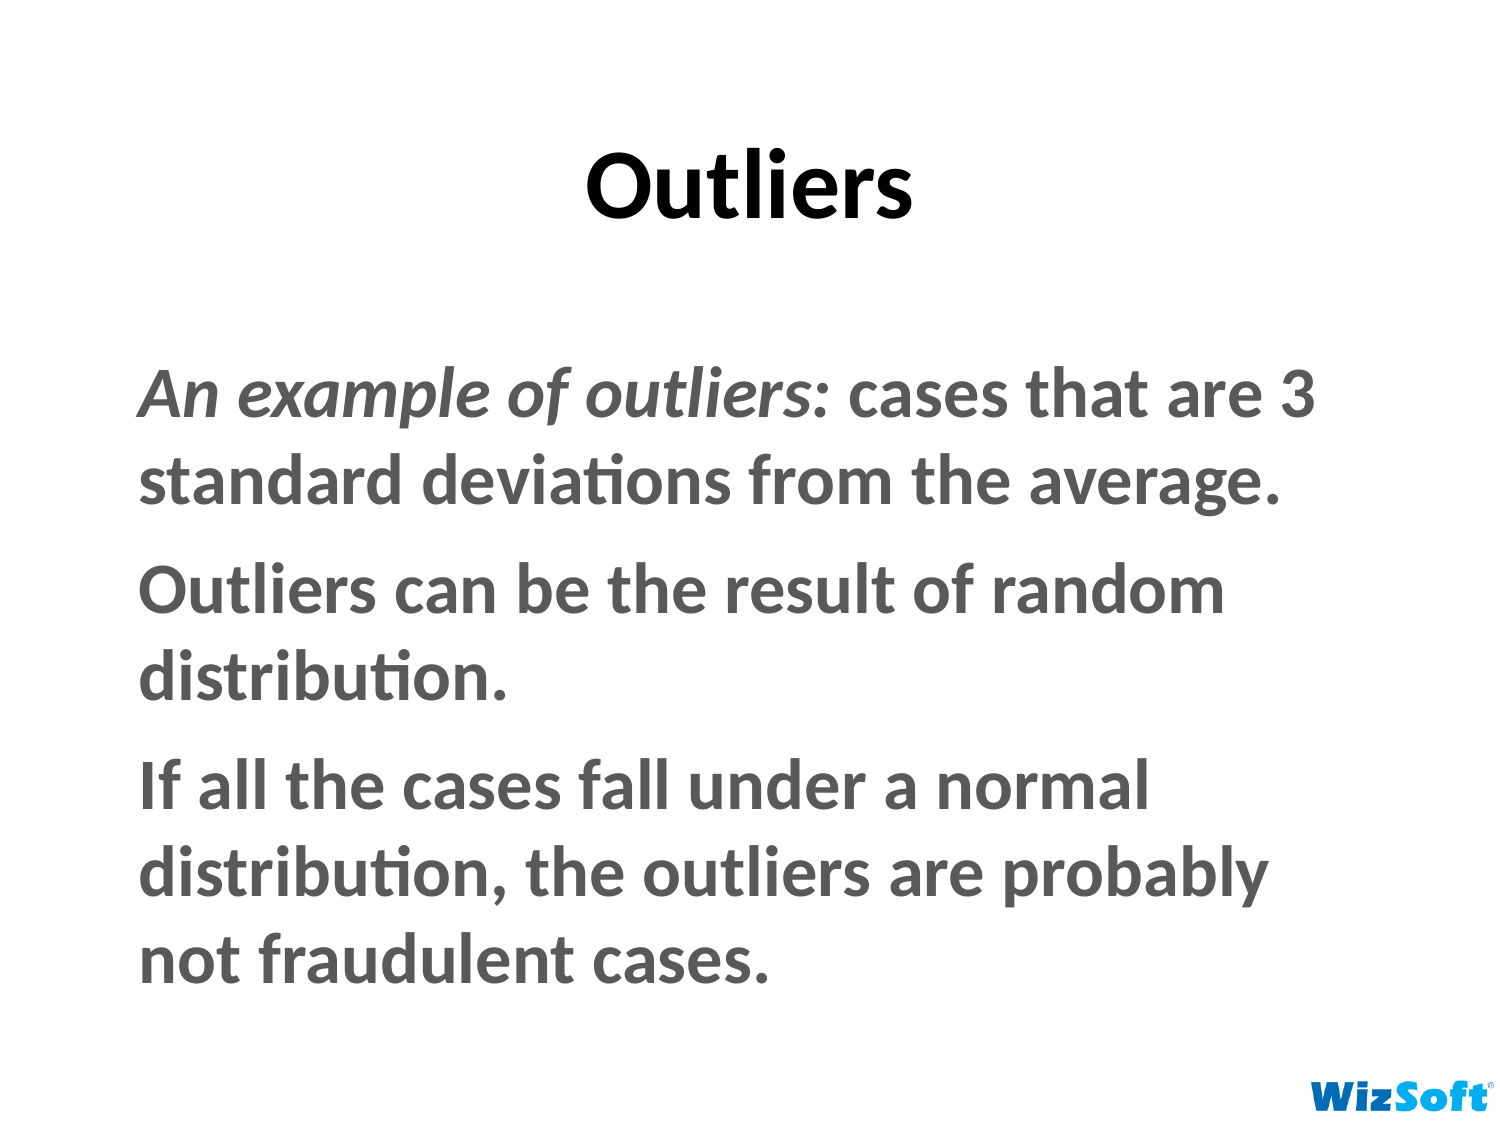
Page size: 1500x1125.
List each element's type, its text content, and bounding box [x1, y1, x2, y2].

picture [1301, 1070, 1500, 1125]
title Outliers [147, 113, 1353, 244]
subtitle An example of outliers: cases that are 3 standard deviations from the average. Outliers can be the result of random distribution. If all the cases fall under a normal distribution, the outliers are probably not fraudulent cases. [123, 338, 1388, 1012]
